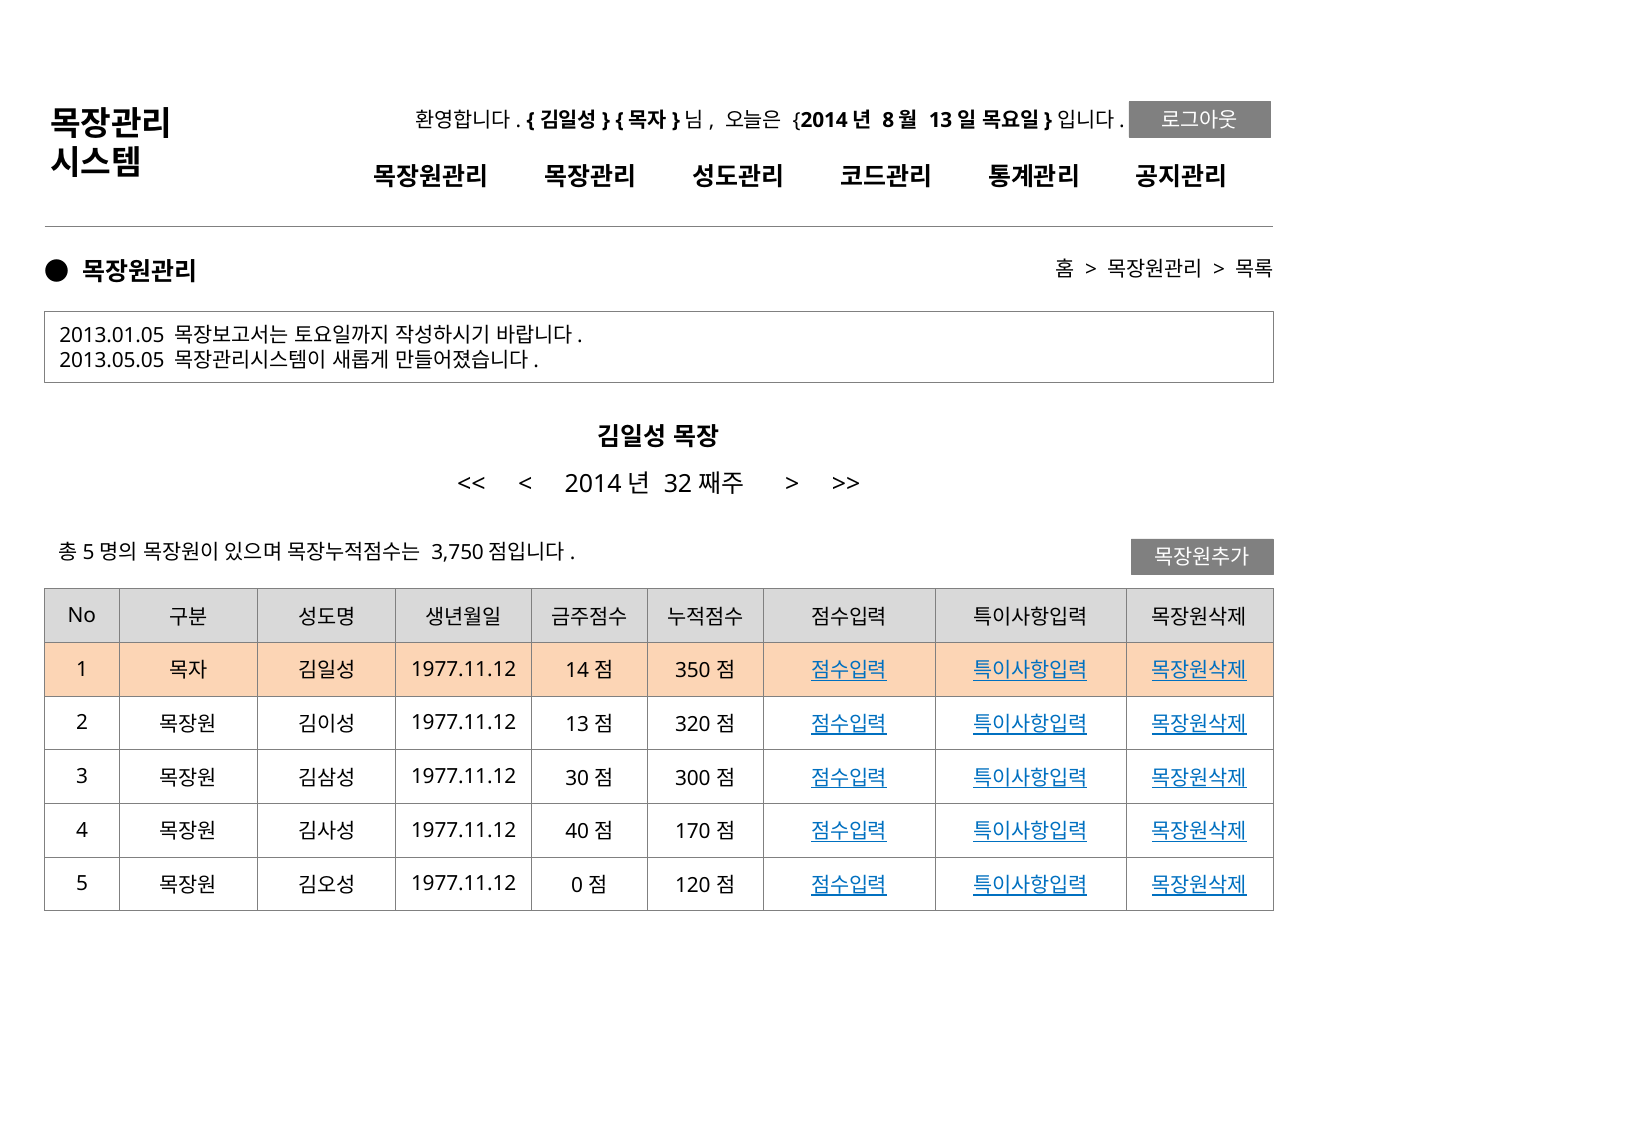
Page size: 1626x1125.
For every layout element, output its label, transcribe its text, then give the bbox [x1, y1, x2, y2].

table_cell 0점 [532, 858, 647, 910]
table_cell 점수입력 [764, 804, 935, 857]
text_box 목장원추가 [1129, 537, 1275, 576]
table_cell 목장원삭제 [1127, 697, 1273, 749]
table_cell 350점 [648, 643, 763, 696]
table_cell 김일성 [258, 643, 395, 696]
text_box 김일성 목장 [597, 420, 720, 451]
text_box 총5명의 목장원이 있으며 목장누적점수는 3,750점입니다. [58, 538, 576, 564]
table_cell 특이사항입력 [936, 804, 1126, 857]
table_cell 특이사항입력 [936, 697, 1126, 749]
table_cell 120점 [648, 858, 763, 910]
table_cell 40점 [532, 804, 647, 857]
table_cell 점수입력 [764, 858, 935, 910]
table_cell 14점 [532, 643, 647, 696]
table_cell 특이사항입력 [936, 643, 1126, 696]
table_cell 목장원 [120, 858, 257, 910]
table_cell 1977.11.12 [396, 643, 531, 696]
table_cell 2 [45, 697, 119, 749]
table_cell 김이성 [258, 697, 395, 749]
table_header 구분 [120, 589, 257, 642]
table_cell 1 [45, 643, 119, 696]
table_cell 목장원삭제 [1127, 804, 1273, 857]
table_cell 목장원삭제 [1127, 643, 1273, 696]
table_cell 1977.11.12 [396, 697, 531, 749]
table_header 성도명 [258, 589, 395, 642]
table_cell 목장원 [120, 804, 257, 857]
table_cell 30점 [532, 750, 647, 803]
table_cell 5 [45, 858, 119, 910]
table_cell 13점 [532, 697, 647, 749]
text_box 환영합니다. {김일성} {목자}님, 오늘은 {2014년 8월 13일 목요일}입니다. [186, 106, 1125, 132]
text_box 홈 > 목장원관리 > 목록 [820, 255, 1274, 281]
table_cell 300점 [648, 750, 763, 803]
text_box 목장관리 시스템 [50, 101, 173, 182]
table_cell 점수입력 [764, 643, 935, 696]
table_cell 특이사항입력 [936, 750, 1126, 803]
table_cell 170점 [648, 804, 763, 857]
table_cell 1977.11.12 [396, 858, 531, 910]
text_box ● 목장원관리 [44, 255, 364, 286]
table_cell 점수입력 [764, 697, 935, 749]
text_box 2013.01.05 목장보고서는 토요일까지 작성하시기 바랍니다. 2013.05.05 목장관리시스템이 새롭게 만들어졌습니다. [43, 309, 1275, 384]
table_cell 점수입력 [764, 750, 935, 803]
table_cell 특이사항입력 [936, 858, 1126, 910]
table_cell 1977.11.12 [396, 804, 531, 857]
table_cell 1977.11.12 [396, 750, 531, 803]
table_header 목장원삭제 [1127, 589, 1273, 642]
table_header No [45, 589, 119, 642]
table_header 특이사항입력 [936, 589, 1126, 642]
text_box 로그아웃 [1127, 100, 1273, 139]
table_header 누적점수 [648, 589, 763, 642]
table_cell 목장원삭제 [1127, 750, 1273, 803]
table_cell 김삼성 [258, 750, 395, 803]
text_box 목장원관리 목장관리 성도관리 코드관리 통계관리 공지관리 [373, 160, 1229, 191]
table_cell 김사성 [258, 804, 395, 857]
table_cell 4 [45, 804, 119, 857]
table_header 점수입력 [764, 589, 935, 642]
table_cell 김오성 [258, 858, 395, 910]
table_cell 3 [45, 750, 119, 803]
table_cell 목자 [120, 643, 257, 696]
table_cell 목장원 [120, 750, 257, 803]
text_box << < 2014년 32째주 > >> [457, 468, 861, 499]
table_cell 목장원삭제 [1127, 858, 1273, 910]
table_cell 목장원 [120, 697, 257, 749]
table_header 생년월일 [396, 589, 531, 642]
table_cell 320점 [648, 697, 763, 749]
table_header 금주점수 [532, 589, 647, 642]
